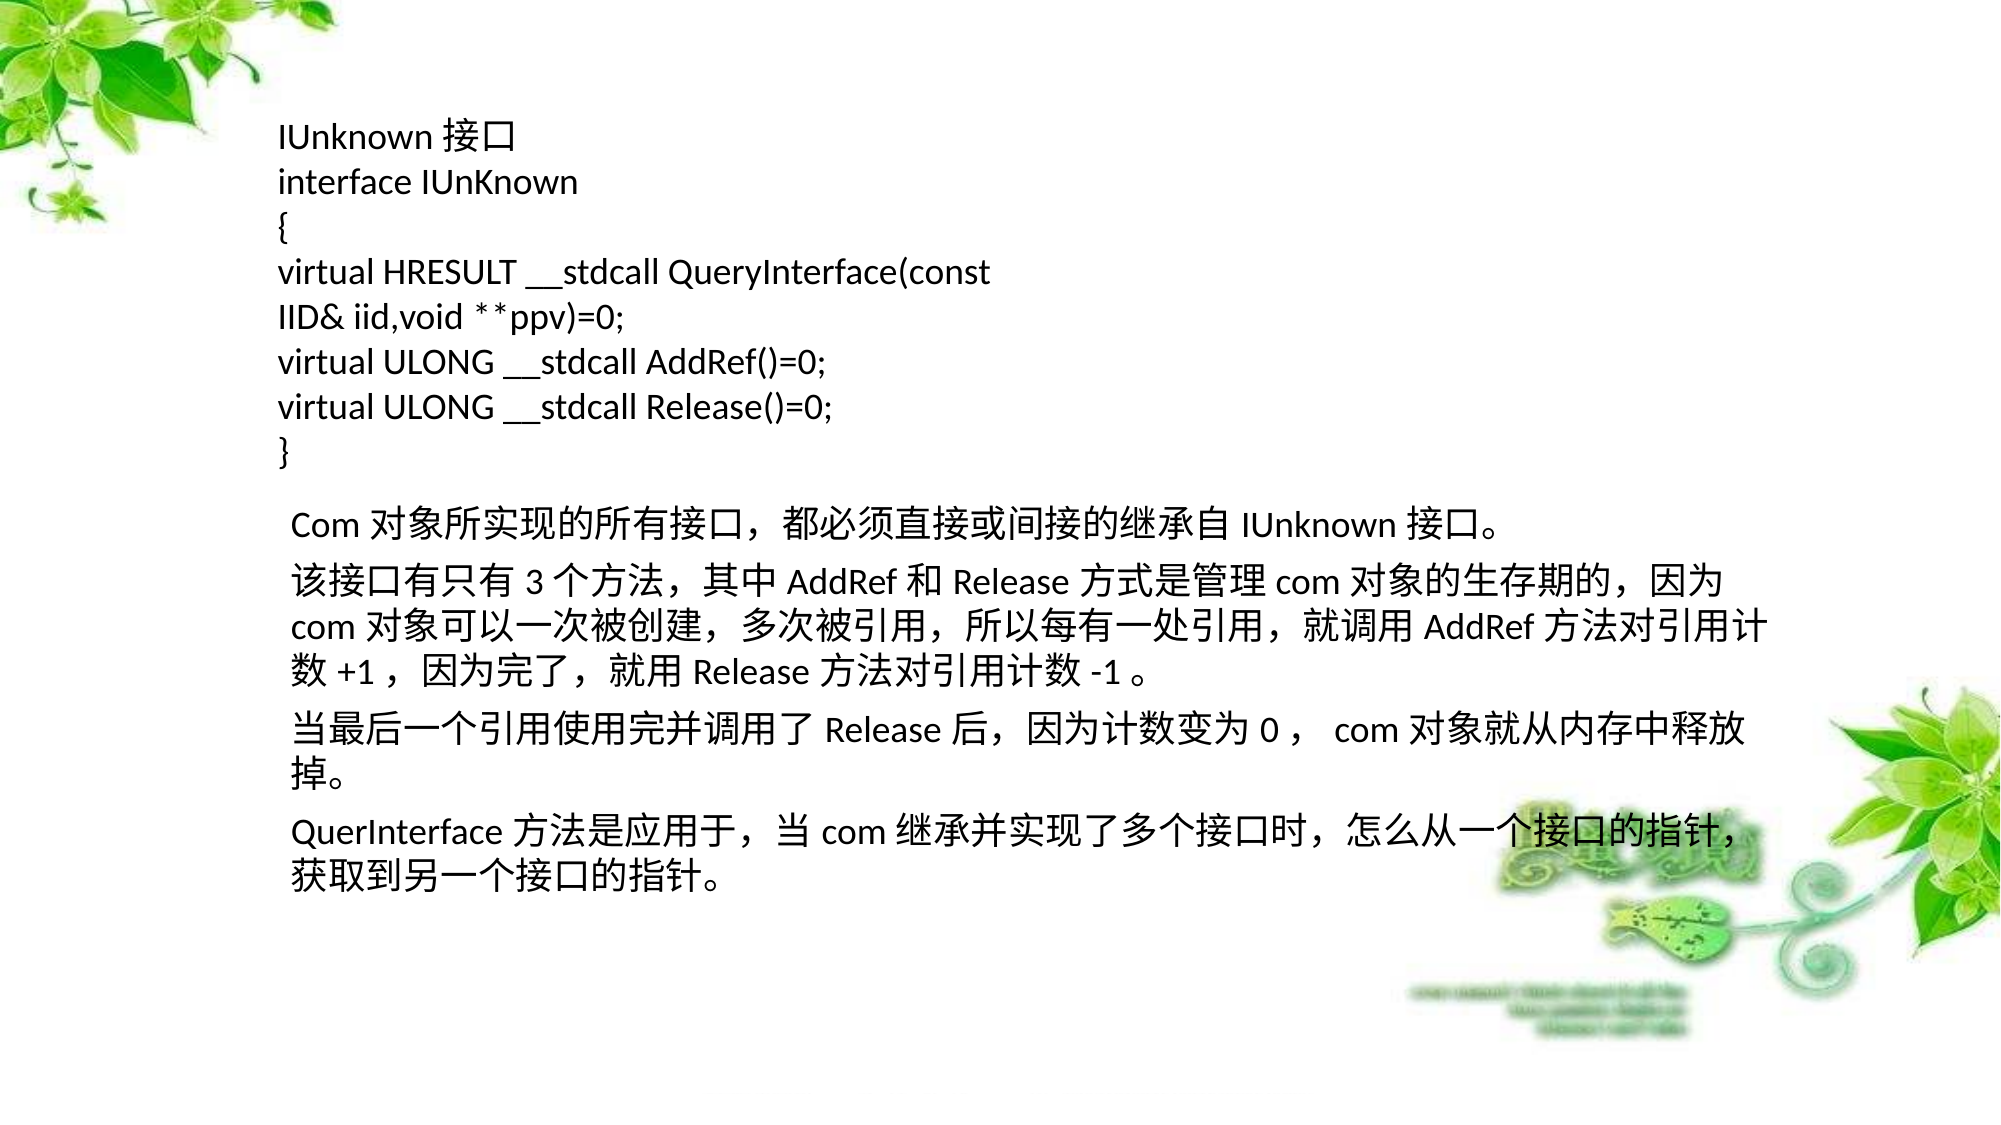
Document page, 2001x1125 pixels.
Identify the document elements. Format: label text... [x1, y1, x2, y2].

text_box IUnknown接口 interface IUnKnown { virtual HRESULT __stdcall QueryInterface(const IID& iid,void **ppv)=0; virtual ULONG __stdcall AddRef()=0; virtual ULONG __stdcall Release()=0; } [262, 104, 1081, 480]
picture [0, 0, 2001, 1125]
text_box Com对象所实现的所有接口，都必须直接或间接的继承自IUnknown接口。 该接口有只有3个方法，其中AddRef和Release方式是管理com对象的生存期的，因为com对象可以一次被创建，多次被引用，所以每有一处引用，就调用AddRef方法对引用计数+1，因为完了，就用Release方法对引用计数-1。 当最后一个引用使用完并调用了Release后，因为计数变为0，com对象就从内存中释放掉。 QuerInterface方法是应用于，当com继承并实现了多个接口时，怎么从一个接口的指针，获取到另一个接口的指针。 [276, 492, 1789, 905]
